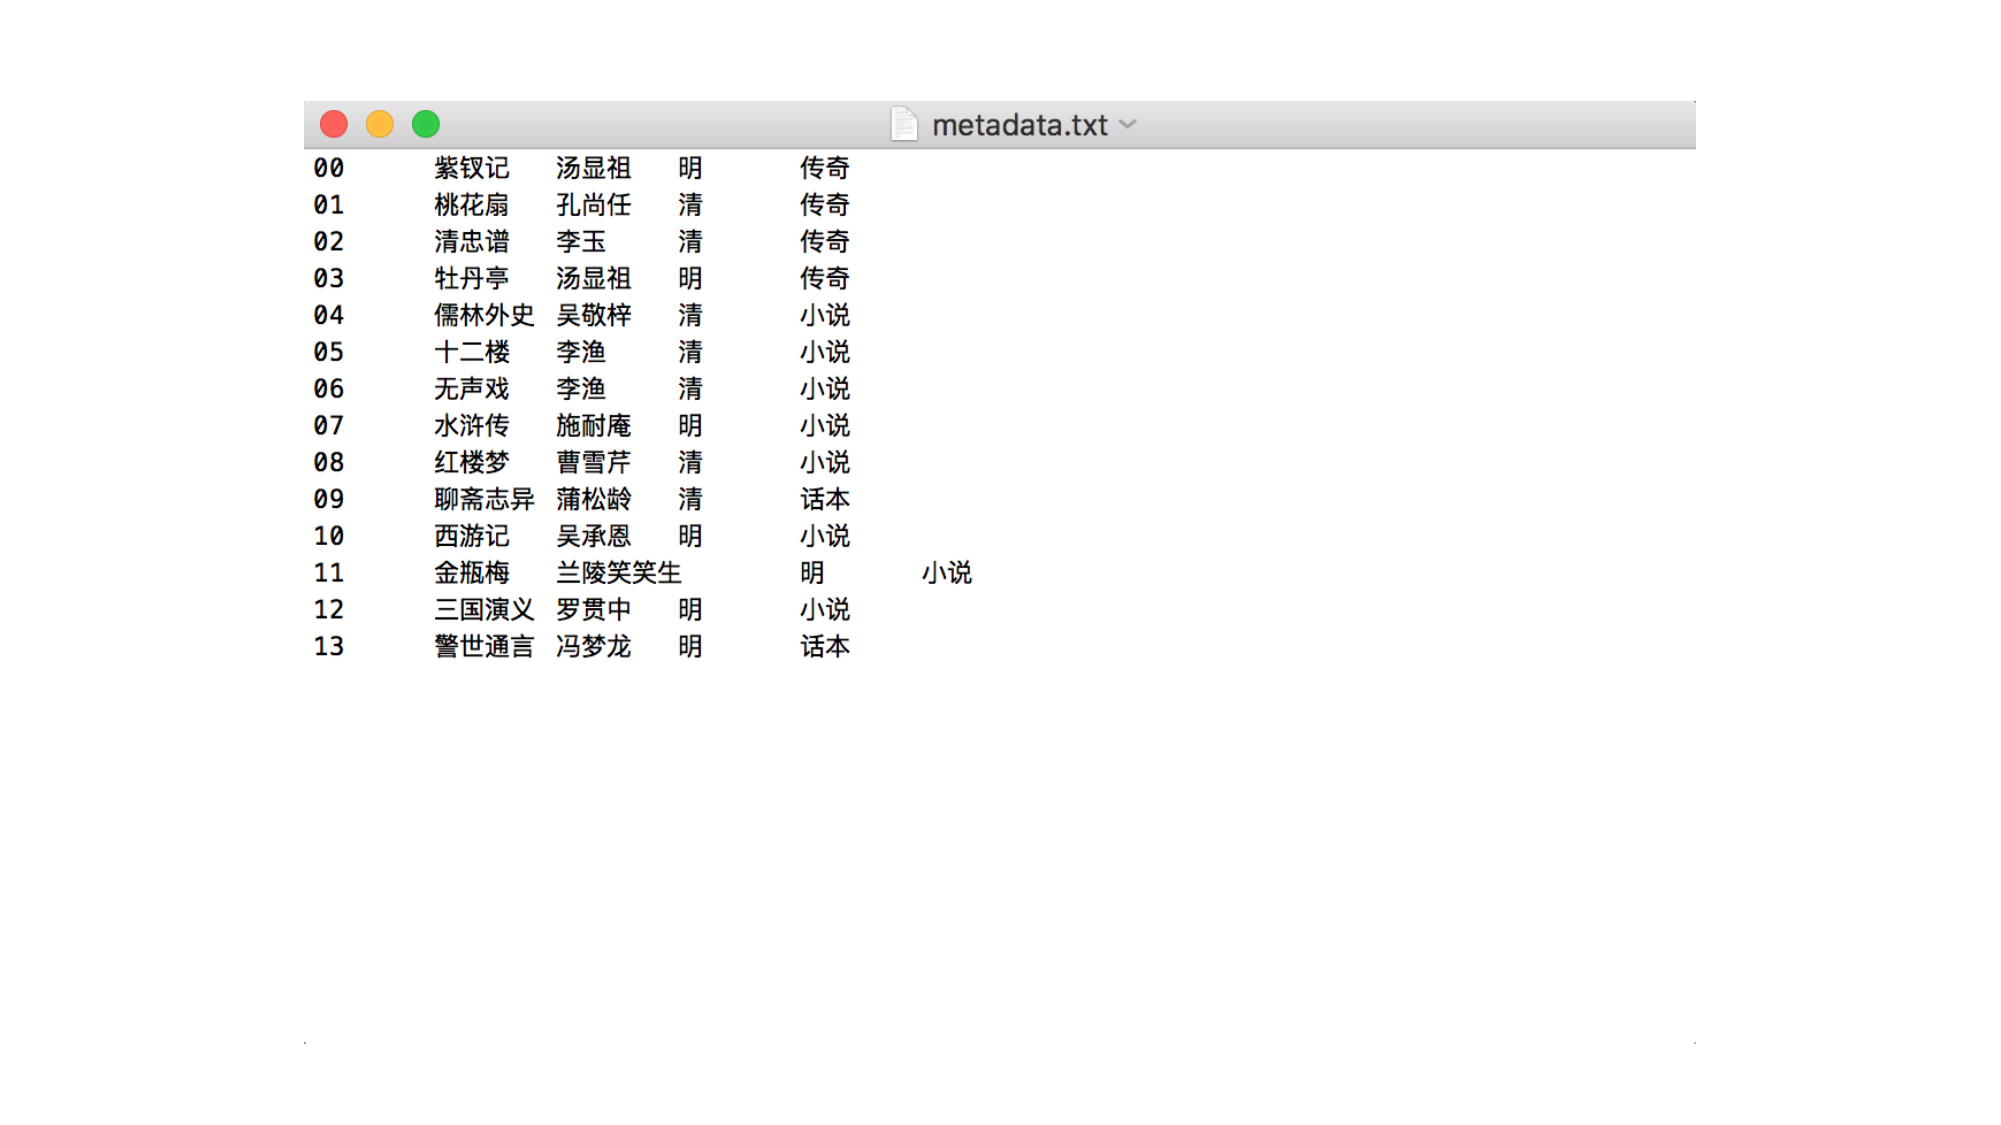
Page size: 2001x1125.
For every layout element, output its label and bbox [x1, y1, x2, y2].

list [304, 101, 1696, 1044]
